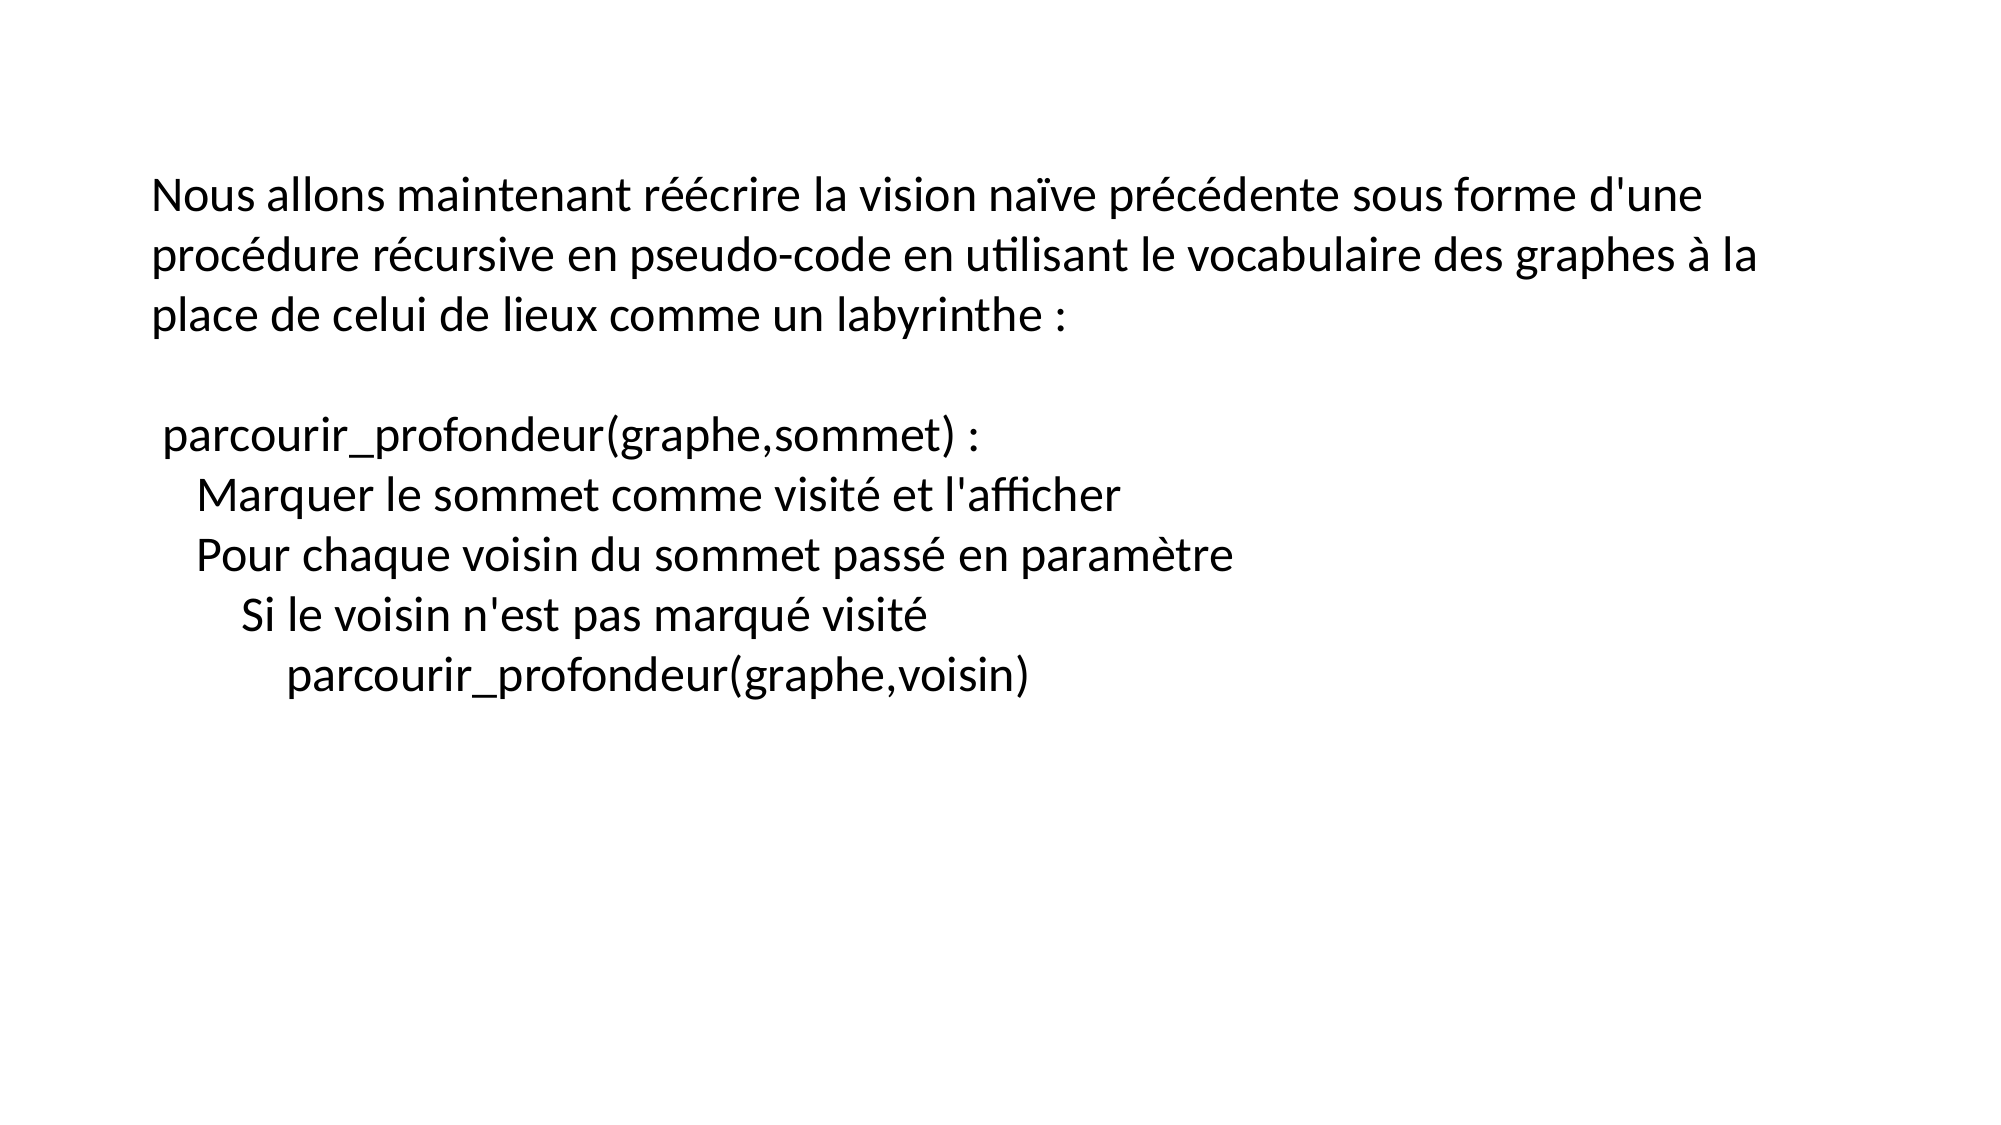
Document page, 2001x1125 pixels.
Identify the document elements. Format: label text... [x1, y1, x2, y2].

text_box Nous allons maintenant réécrire la vision naïve précédente sous forme d'une procédure récursive en pseudo-code en utilisant le vocabulaire des graphes à la place de celui de lieux comme un labyrinthe : parcourir_profondeur(graphe,sommet) : Marquer le sommet comme visité et l'afficher Pour chaque voisin du sommet passé en paramètre Si le voisin n'est pas marqué visité parcourir_profondeur(graphe,voisin) [136, 154, 1882, 769]
